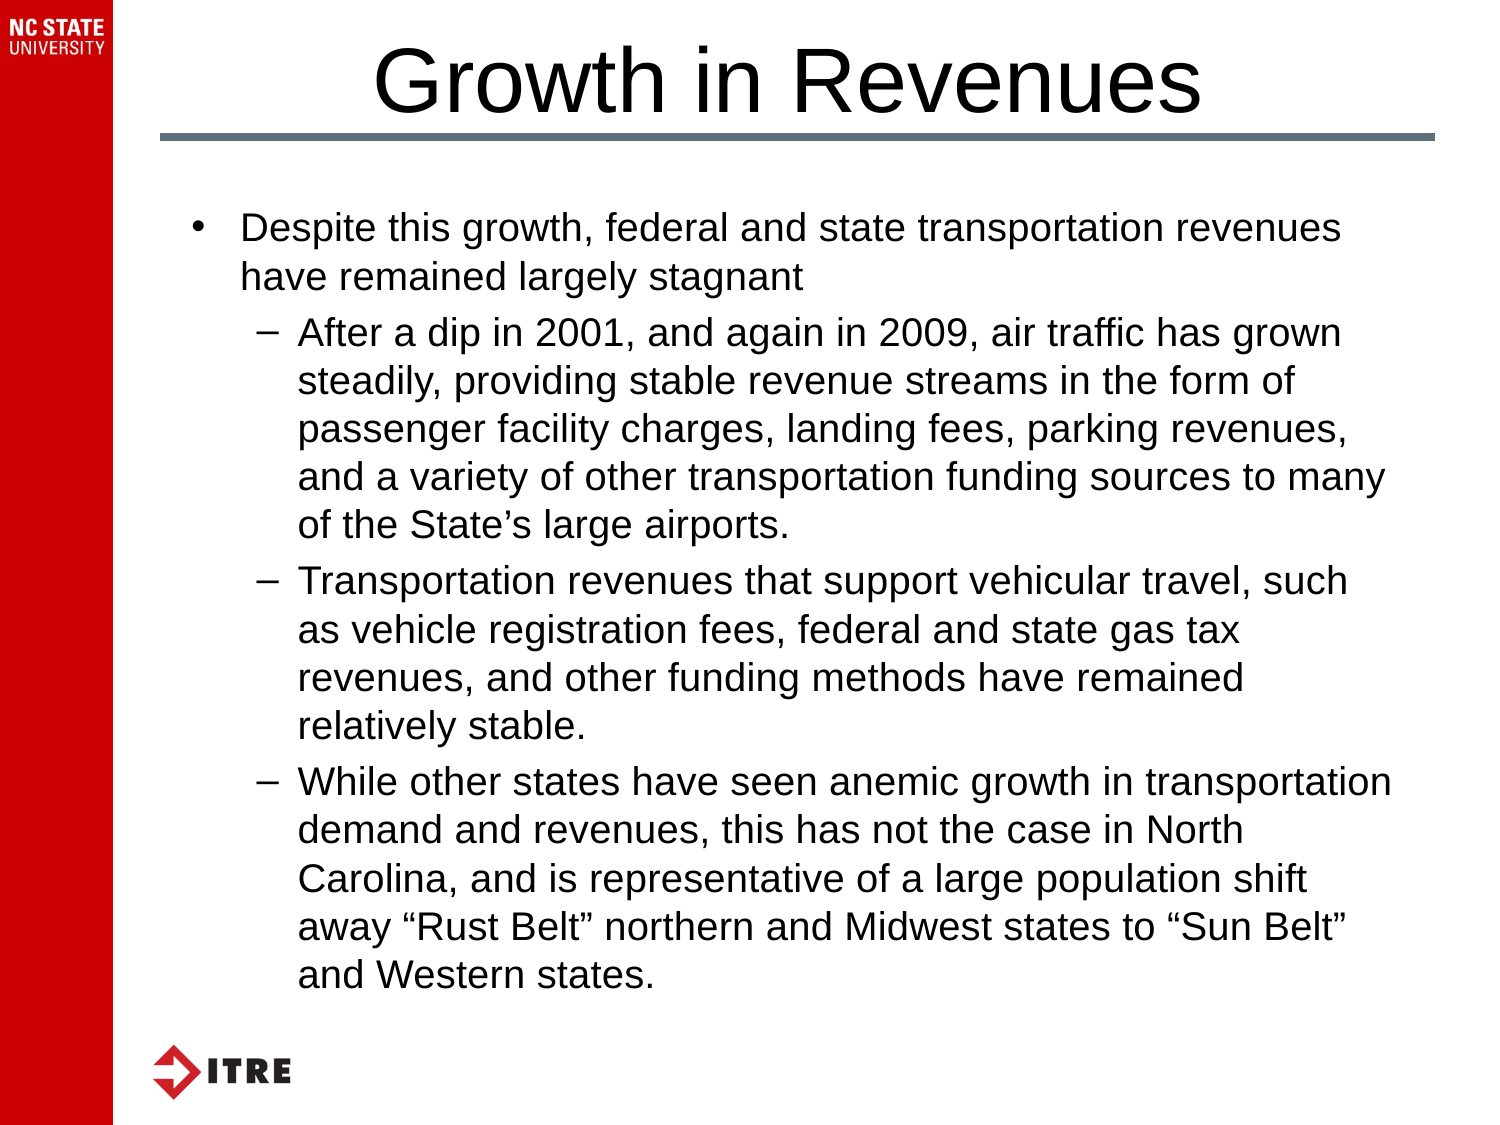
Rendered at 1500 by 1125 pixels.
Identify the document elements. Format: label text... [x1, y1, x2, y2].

picture [0, 0, 113, 1125]
title Growth in Revenues [141, 24, 1436, 126]
picture [146, 1042, 297, 1102]
list Despite this growth, federal and state transportation revenues have remained largely stagnant After a dip in 2001, and again in 2009, air traffic has grown steadily, providing stable revenue streams in the form of passenger facility charges, landing fees, parking revenues, and a variety of other transportation funding sources to many of the State’s large airports. Transportation revenues that support vehicular travel, such as vehicle registration fees, federal and state gas tax revenues, and other funding methods have remained relatively stable. While other states have seen anemic growth in transportation demand and revenues, this has not the case in North Carolina, and is representative of a large population shift away “Rust Belt” northern and Midwest states to “Sun Belt” and Western states. [176, 194, 1416, 1005]
